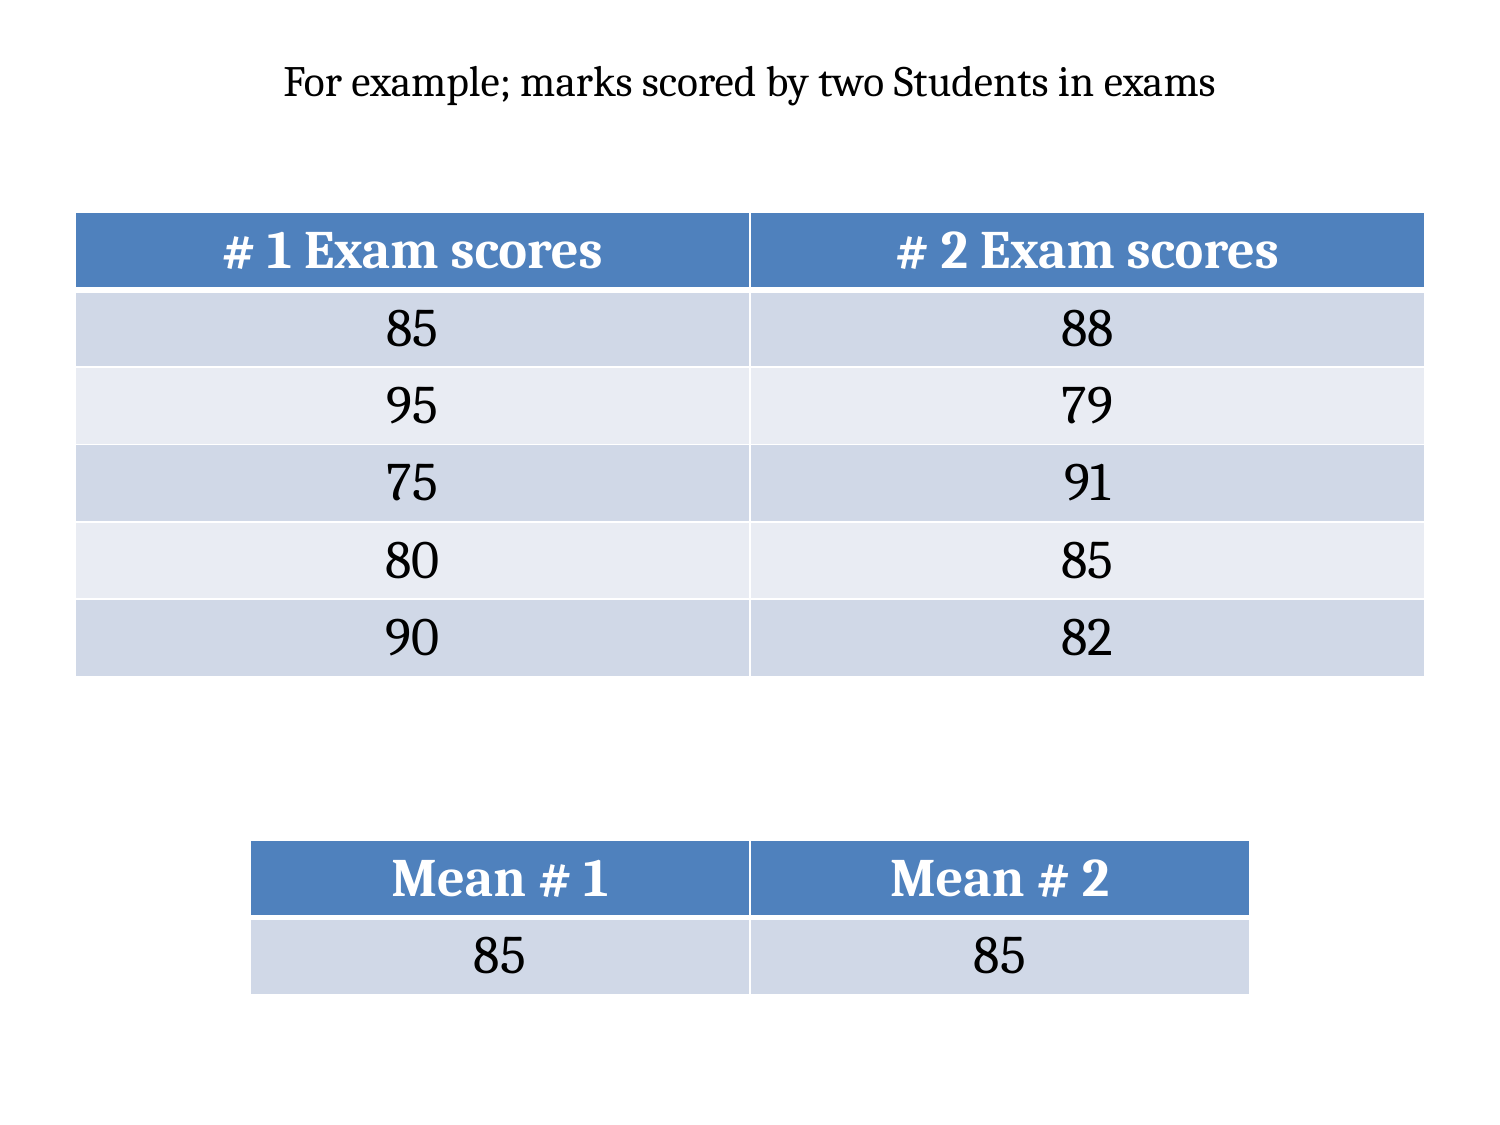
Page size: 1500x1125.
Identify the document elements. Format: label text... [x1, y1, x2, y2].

table_cell 85 [251, 920, 749, 994]
table_cell 82 [751, 600, 1424, 676]
table_cell 85 [751, 920, 1249, 994]
table_header # 2 Exam scores [751, 213, 1424, 287]
table_cell 85 [76, 293, 749, 366]
title For example; marks scored by two Students in exams [75, 45, 1425, 113]
table_cell 95 [76, 368, 749, 444]
table_cell 91 [751, 445, 1424, 521]
table_cell 80 [76, 523, 749, 598]
table_header Mean # 1 [251, 841, 749, 915]
table_cell 90 [76, 600, 749, 676]
table_cell 79 [751, 368, 1424, 444]
table_header # 1 Exam scores [76, 213, 749, 287]
table_cell 88 [751, 293, 1424, 366]
table_header Mean # 2 [751, 841, 1249, 915]
table_cell 85 [751, 523, 1424, 598]
table_cell 75 [76, 445, 749, 521]
